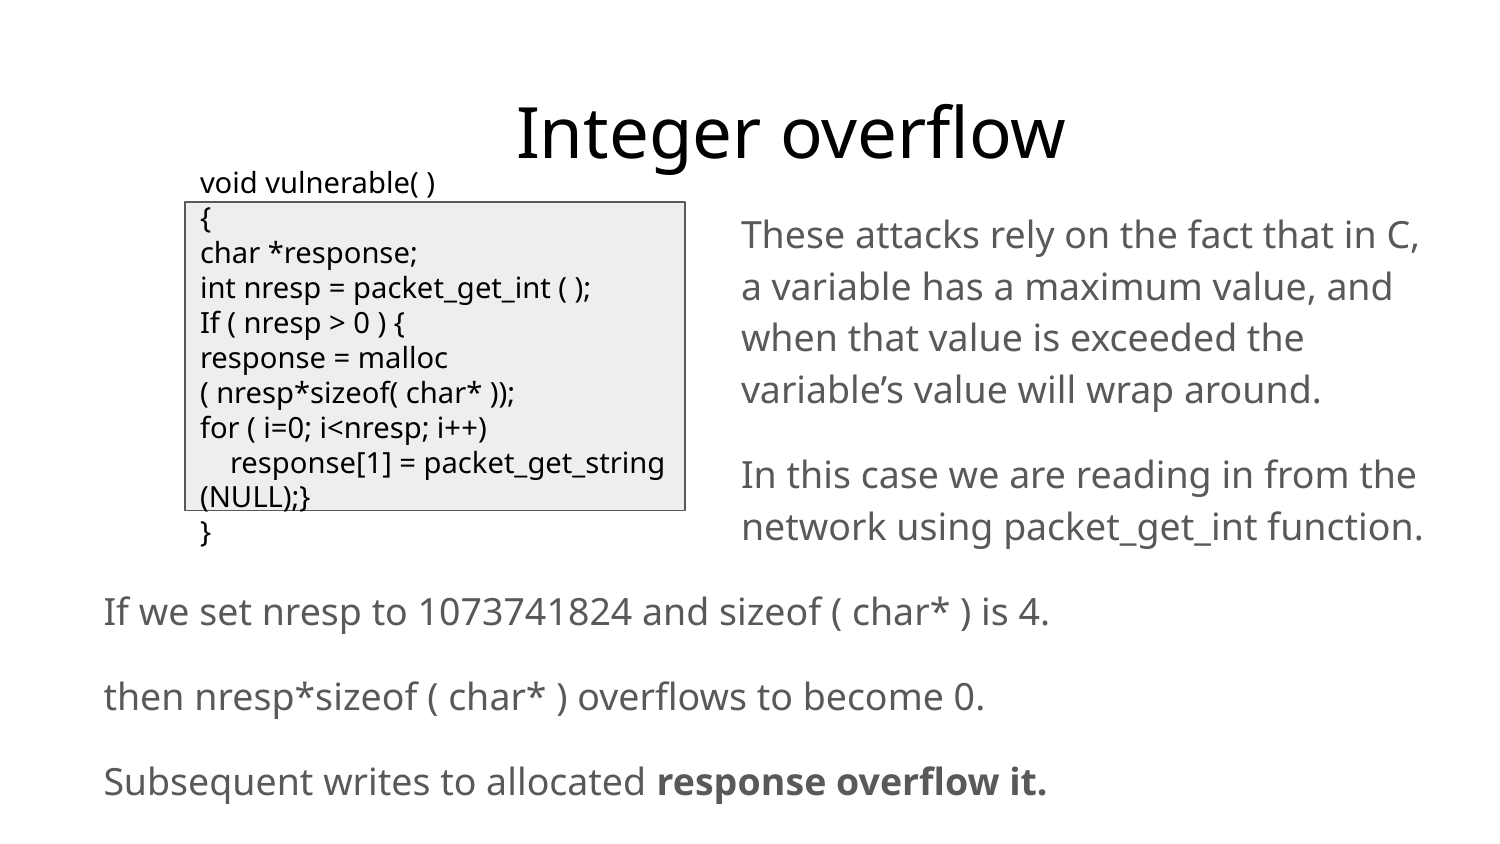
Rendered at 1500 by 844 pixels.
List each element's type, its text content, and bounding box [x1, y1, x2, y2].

list These attacks rely on the fact that in C, a variable has a maximum value, and when that value is exceeded the variable’s value will wrap around. In this case we are reading in from the network using packet_get_int function. If we set nresp to 1073741824 and sizeof ( char* ) is 4. then nresp*sizeof ( char* ) overflows to become 0. Subsequent writes to allocated response overflow it. [51, 189, 1449, 750]
text_box void vulnerable( ) { char *response; int nresp = packet_get_int ( ); If ( nresp > 0 ) { response = malloc ( nresp*sizeof( char* )); for ( i=0; i<nresp; i++) response[1] = packet_get_string (NULL);} } [185, 202, 686, 511]
title Integer overflow [51, 72, 1449, 167]
